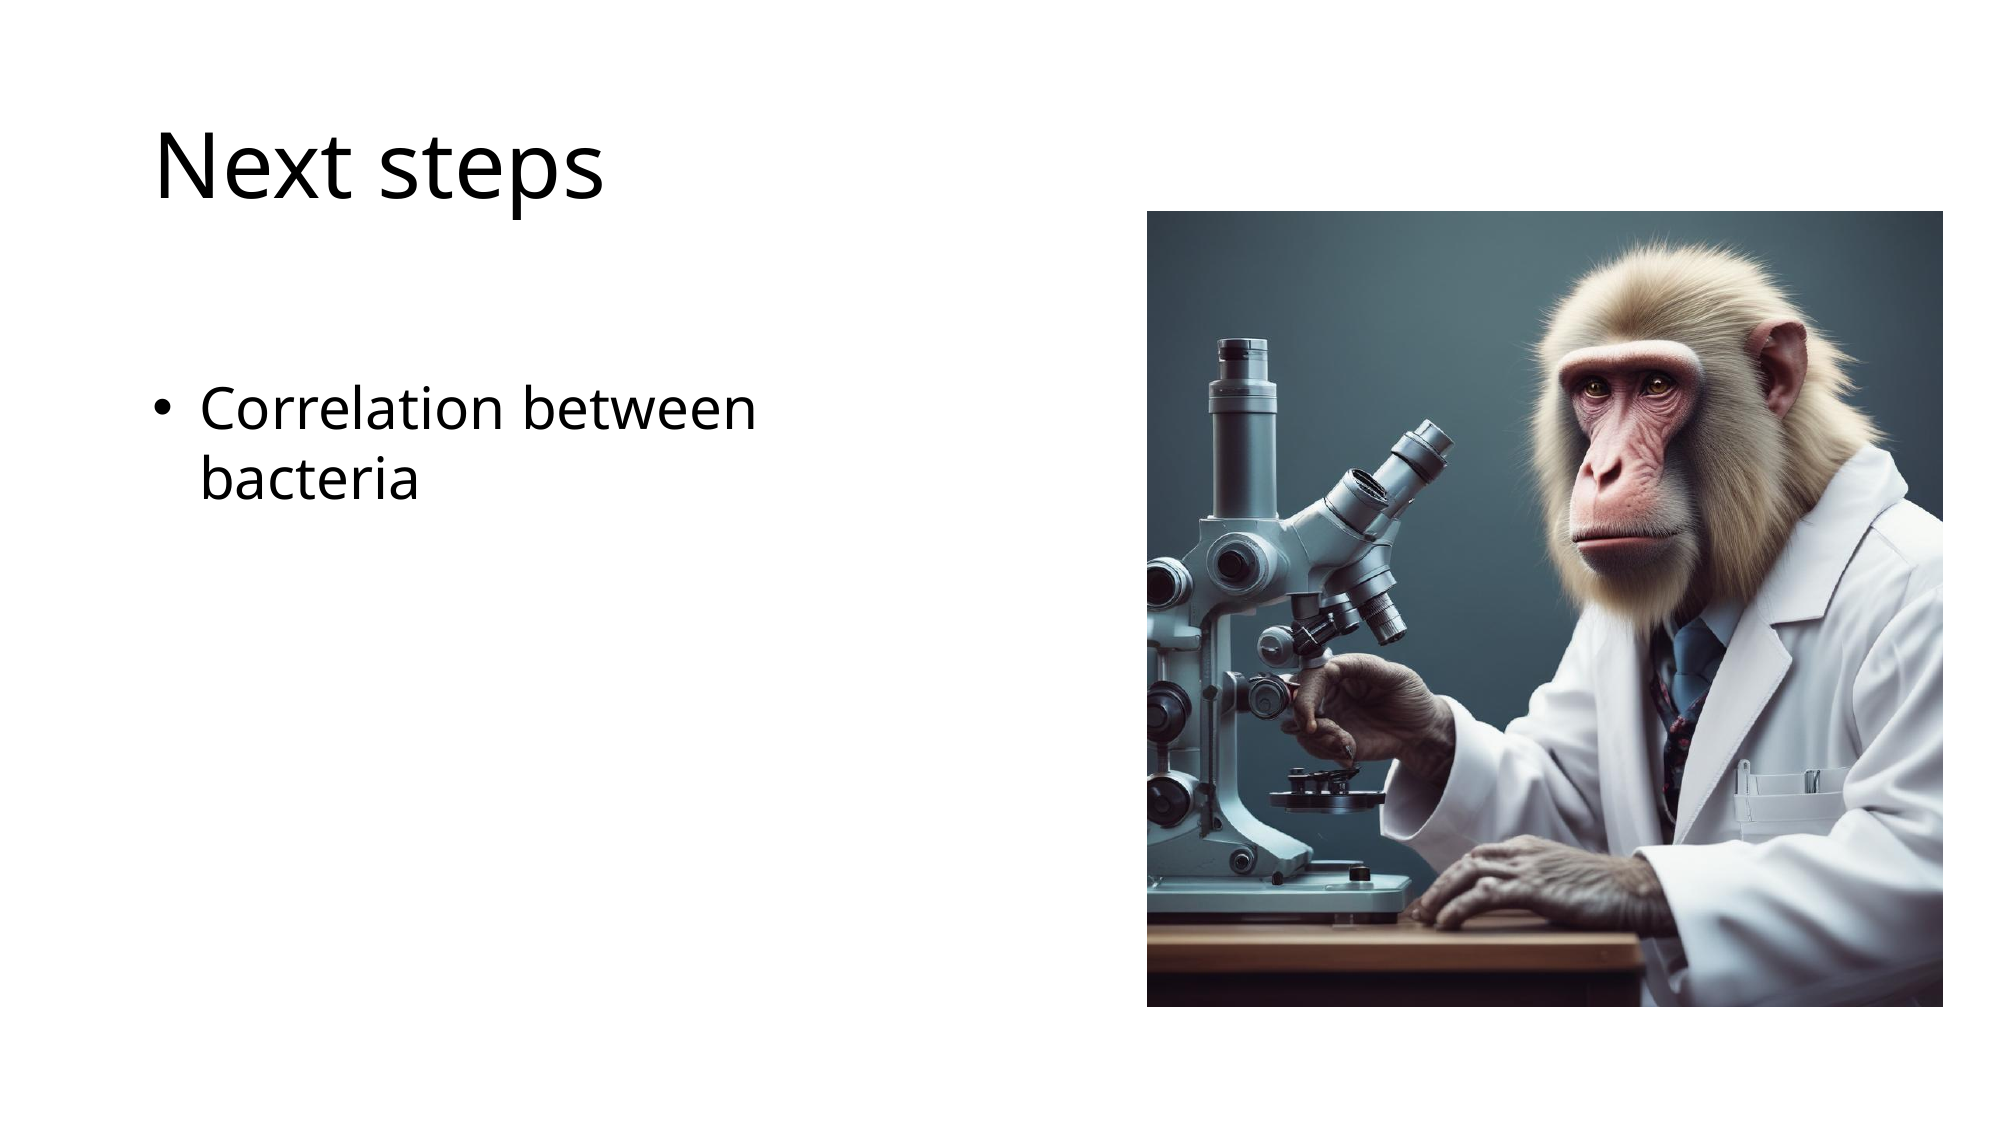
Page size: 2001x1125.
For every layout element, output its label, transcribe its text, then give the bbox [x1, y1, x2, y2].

text_box Correlation between bacteria [137, 294, 1000, 589]
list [1146, 210, 1944, 1007]
title Next steps [137, 59, 1863, 278]
